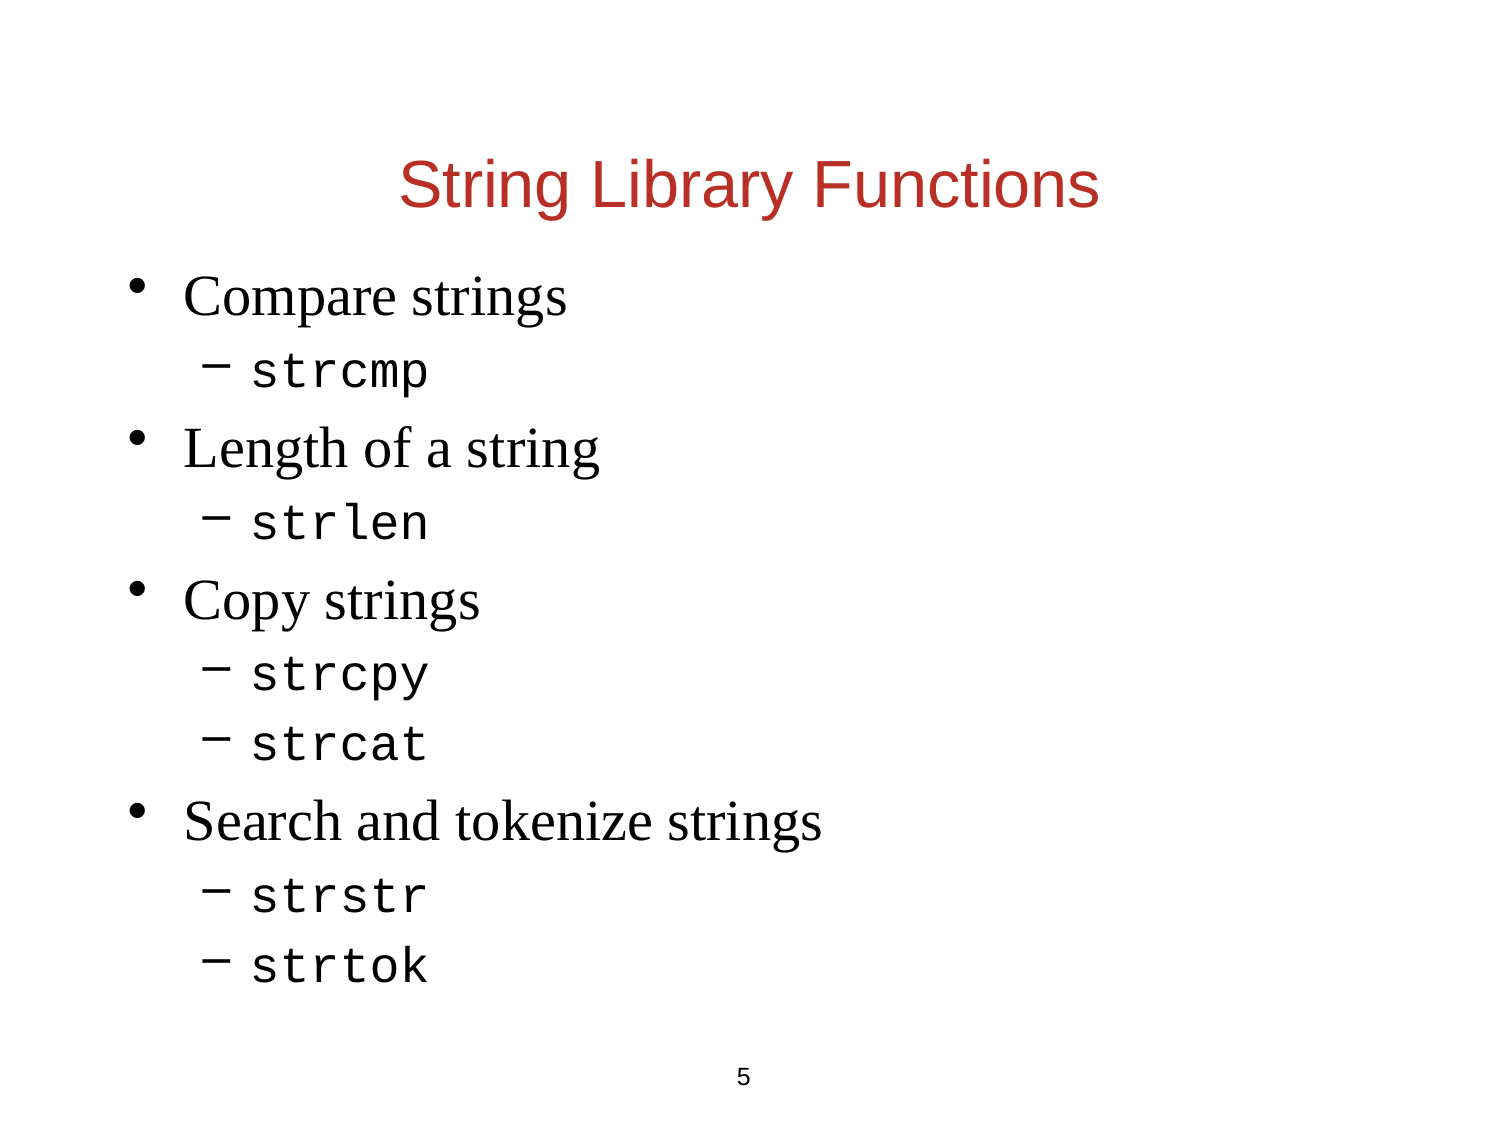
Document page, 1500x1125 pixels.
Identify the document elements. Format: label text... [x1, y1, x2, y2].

title String Library Functions [112, 125, 1388, 238]
slide_number 5 [687, 1049, 801, 1101]
list Compare strings strcmp Length of a string strlen Copy strings strcpy strcat Search and tokenize strings strstr strtok [112, 249, 1388, 1038]
